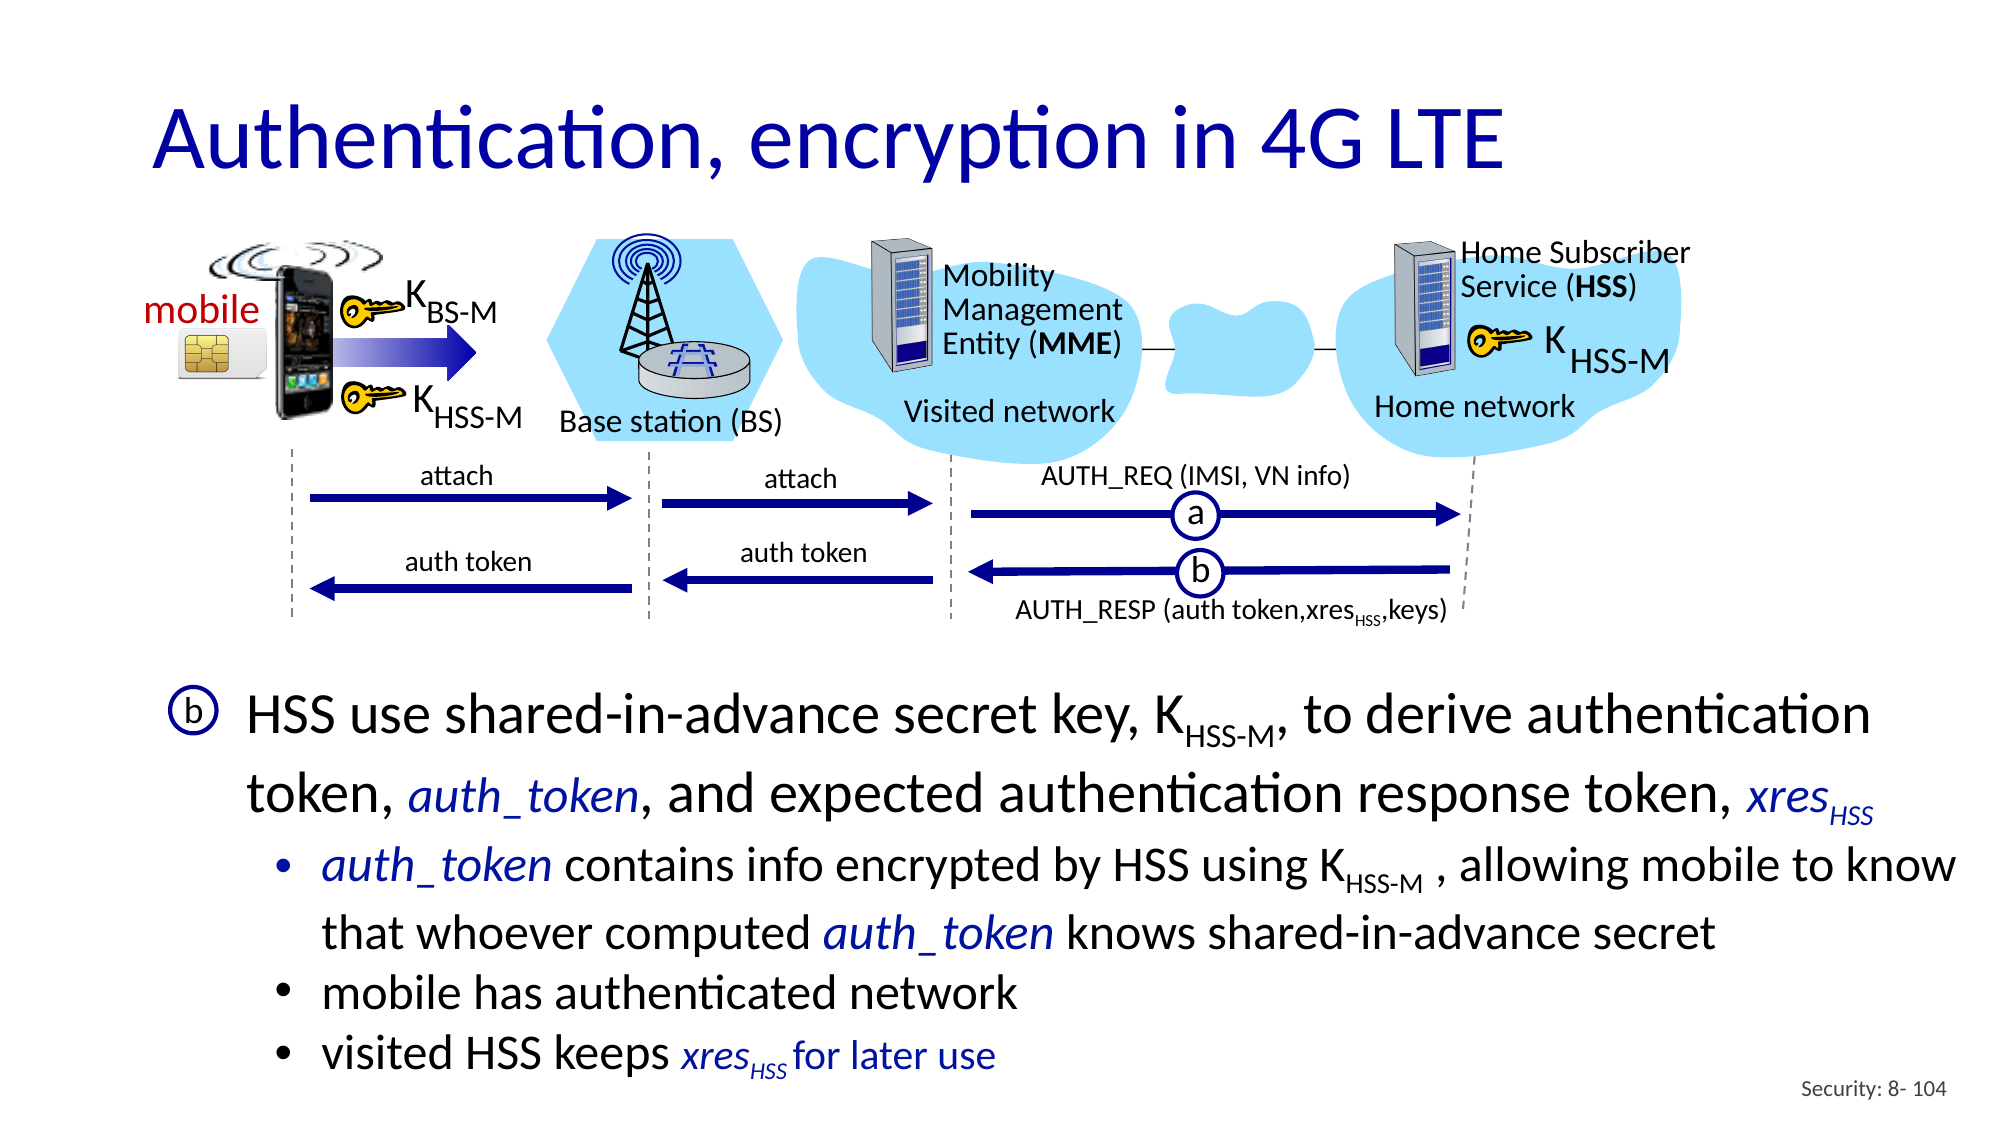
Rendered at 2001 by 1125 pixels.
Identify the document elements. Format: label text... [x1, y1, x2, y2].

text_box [128, 228, 1722, 470]
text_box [309, 525, 1477, 634]
text_box AUTH_REQ (IMSI, VN info) [1026, 470, 1367, 499]
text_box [1171, 479, 1222, 541]
slide_number Security: 8- 104 [1512, 1092, 1963, 1117]
text_box attach [749, 470, 853, 502]
text_box HSS use shared-in-advance secret key, KHSS-M, to derive authentication token, auth_token, and expected authentication response token, xresHSS auth_token contains info encrypted by HSS using KHSS-M , allowing mobile to know that whoever computed auth_token knows shared-in-advance secret mobile has authenticated network visited HSS keeps xresHSS for later use [184, 667, 1977, 1092]
text_box Authentication, encryption in 4G LTE [137, 65, 1863, 213]
text_box attach [405, 470, 509, 498]
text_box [168, 678, 219, 740]
